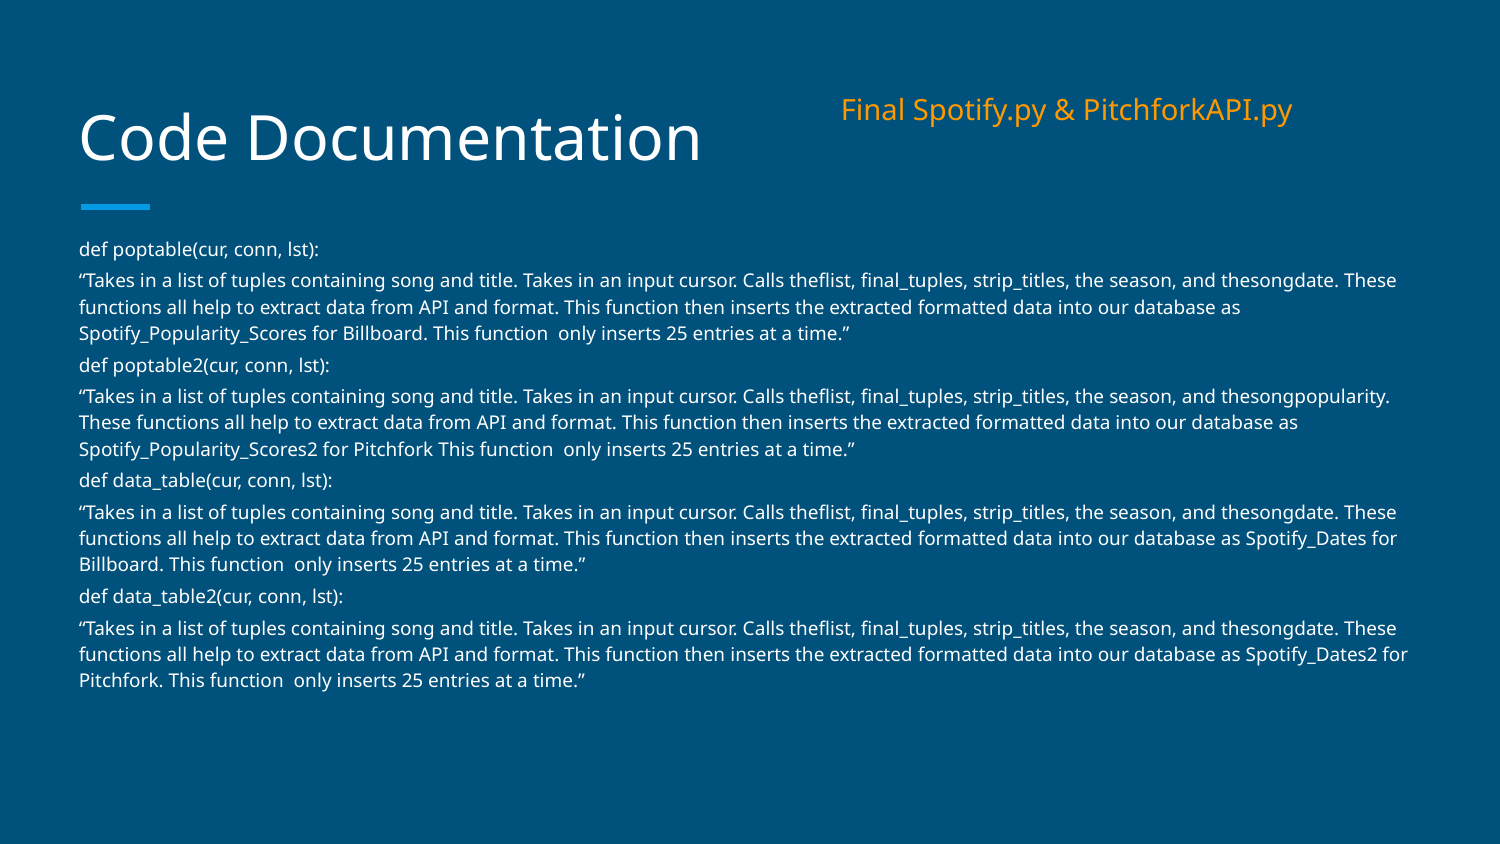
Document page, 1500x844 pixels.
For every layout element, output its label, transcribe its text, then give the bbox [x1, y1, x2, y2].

list def poptable(cur, conn, lst): “Takes in a list of tuples containing song and title. Takes in an input cursor. Calls theflist, final_tuples, strip_titles, the season, and thesongdate. These functions all help to extract data from API and format. This function then inserts the extracted formatted data into our database as Spotify_Popularity_Scores for Billboard. This function only inserts 25 entries at a time.” def poptable2(cur, conn, lst): “Takes in a list of tuples containing song and title. Takes in an input cursor. Calls theflist, final_tuples, strip_titles, the season, and thesongpopularity. These functions all help to extract data from API and format. This function then inserts the extracted formatted data into our database as Spotify_Popularity_Scores2 for Pitchfork This function only inserts 25 entries at a time.” def data_table(cur, conn, lst): “Takes in a list of tuples containing song and title. Takes in an input cursor. Calls theflist, final_tuples, strip_titles, the season, and thesongdate. These functions all help to extract data from API and format. This function then inserts the extracted formatted data into our database as Spotify_Dates for Billboard. This function only inserts 25 entries at a time.” def data_table2(cur, conn, lst): “Takes in a list of tuples containing song and title. Takes in an input cursor. Calls theflist, final_tuples, strip_titles, the season, and thesongdate. These functions all help to extract data from API and format. This function then inserts the extracted formatted data into our database as Spotify_Dates2 for Pitchfork. This function only inserts 25 entries at a time.” [63, 218, 1437, 725]
text_box Final Spotify.py & PitchforkAPI.py [825, 76, 1396, 177]
title Code Documentation [63, 75, 1437, 188]
